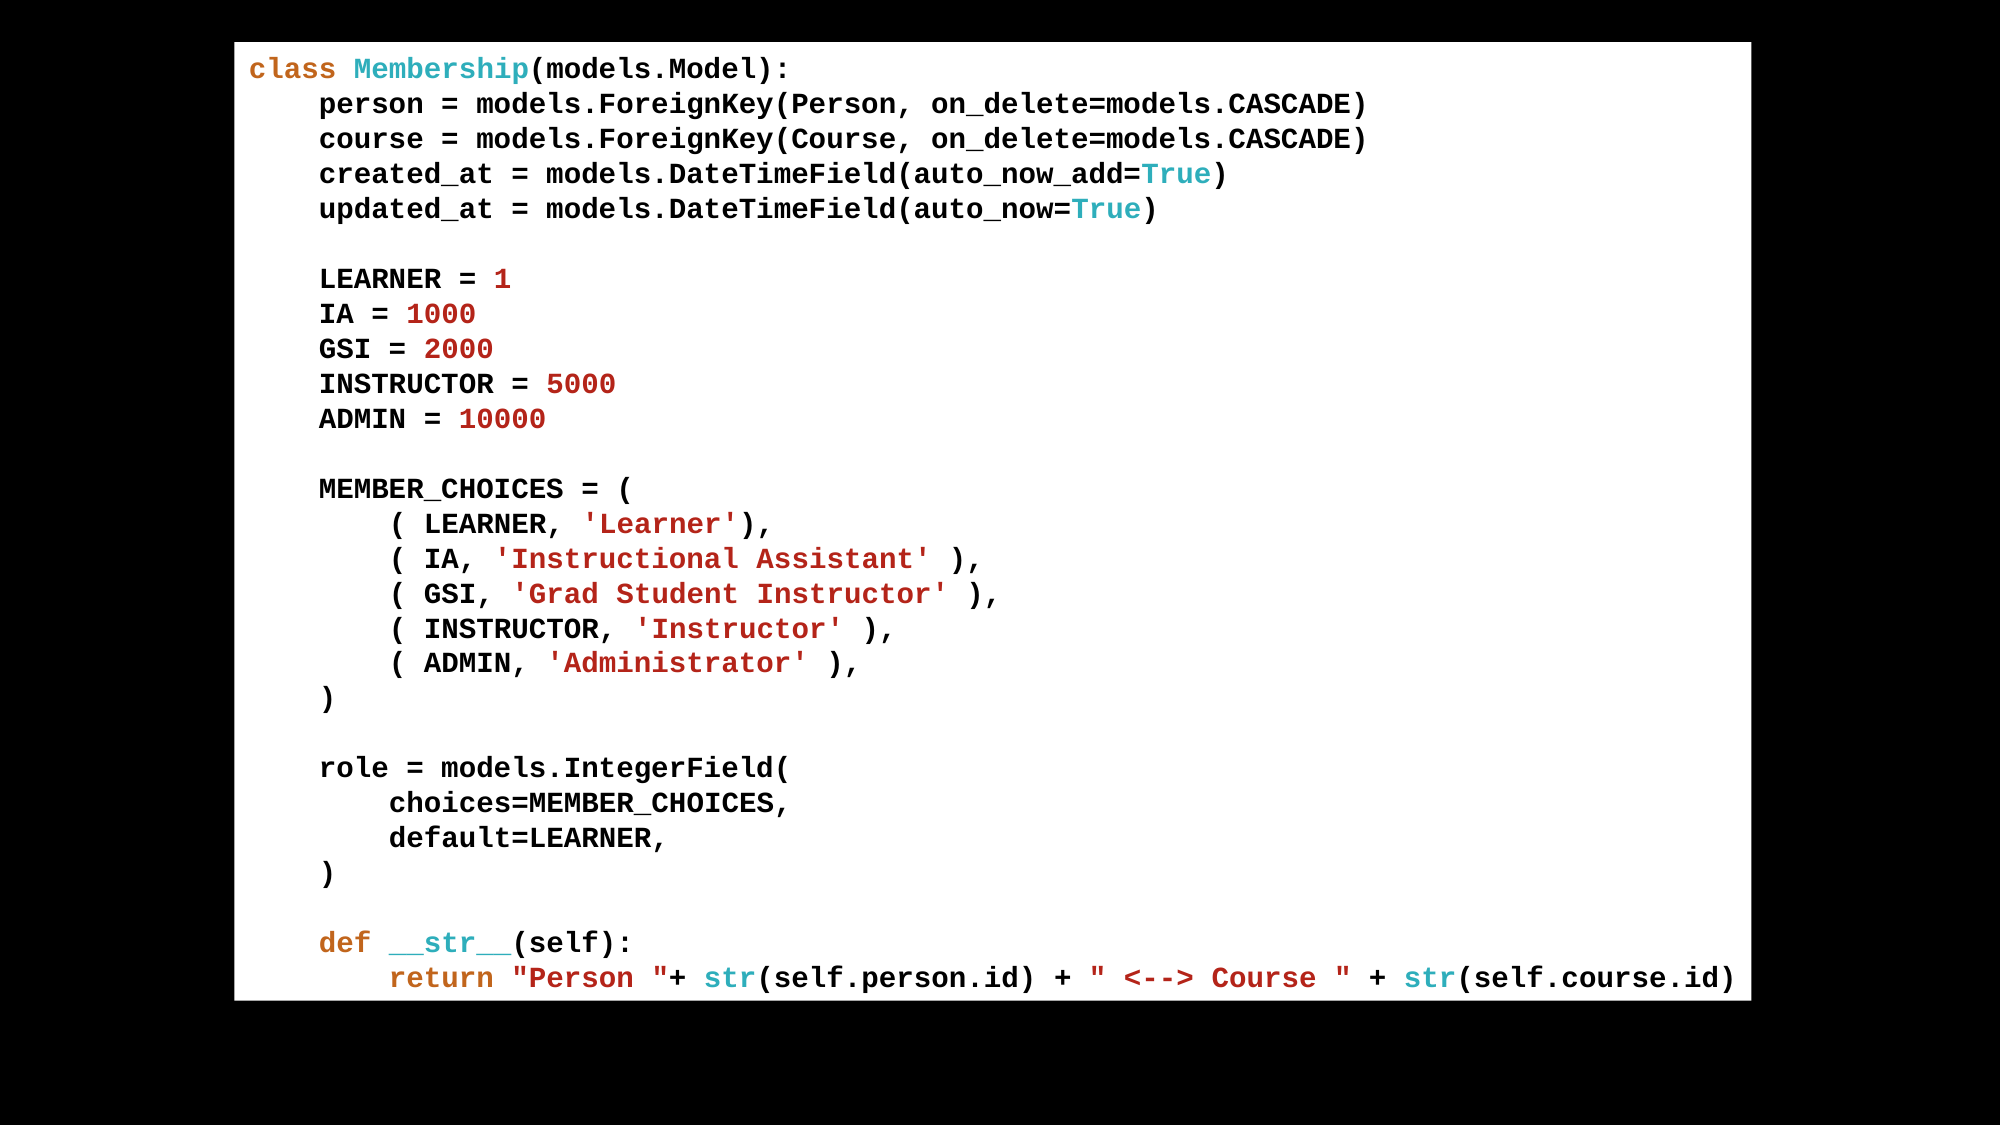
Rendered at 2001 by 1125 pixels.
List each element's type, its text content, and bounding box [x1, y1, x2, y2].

text_box class Membership(models.Model): person = models.ForeignKey(Person, on_delete=models.CASCADE) course = models.ForeignKey(Course, on_delete=models.CASCADE) created_at = models.DateTimeField(auto_now_add=True) updated_at = models.DateTimeField(auto_now=True) LEARNER = 1 IA = 1000 GSI = 2000 INSTRUCTOR = 5000 ADMIN = 10000 MEMBER_CHOICES = ( ( LEARNER, 'Learner'), ( IA, 'Instructional Assistant' ), ( GSI, 'Grad Student Instructor' ), ( INSTRUCTOR, 'Instructor' ), ( ADMIN, 'Administrator' ), ) role = models.IntegerField( choices=MEMBER_CHOICES, default=LEARNER, ) def __str__(self): return "Person "+ str(self.person.id) + " <--> Course " + str(self.course.id) [234, 42, 1752, 1001]
